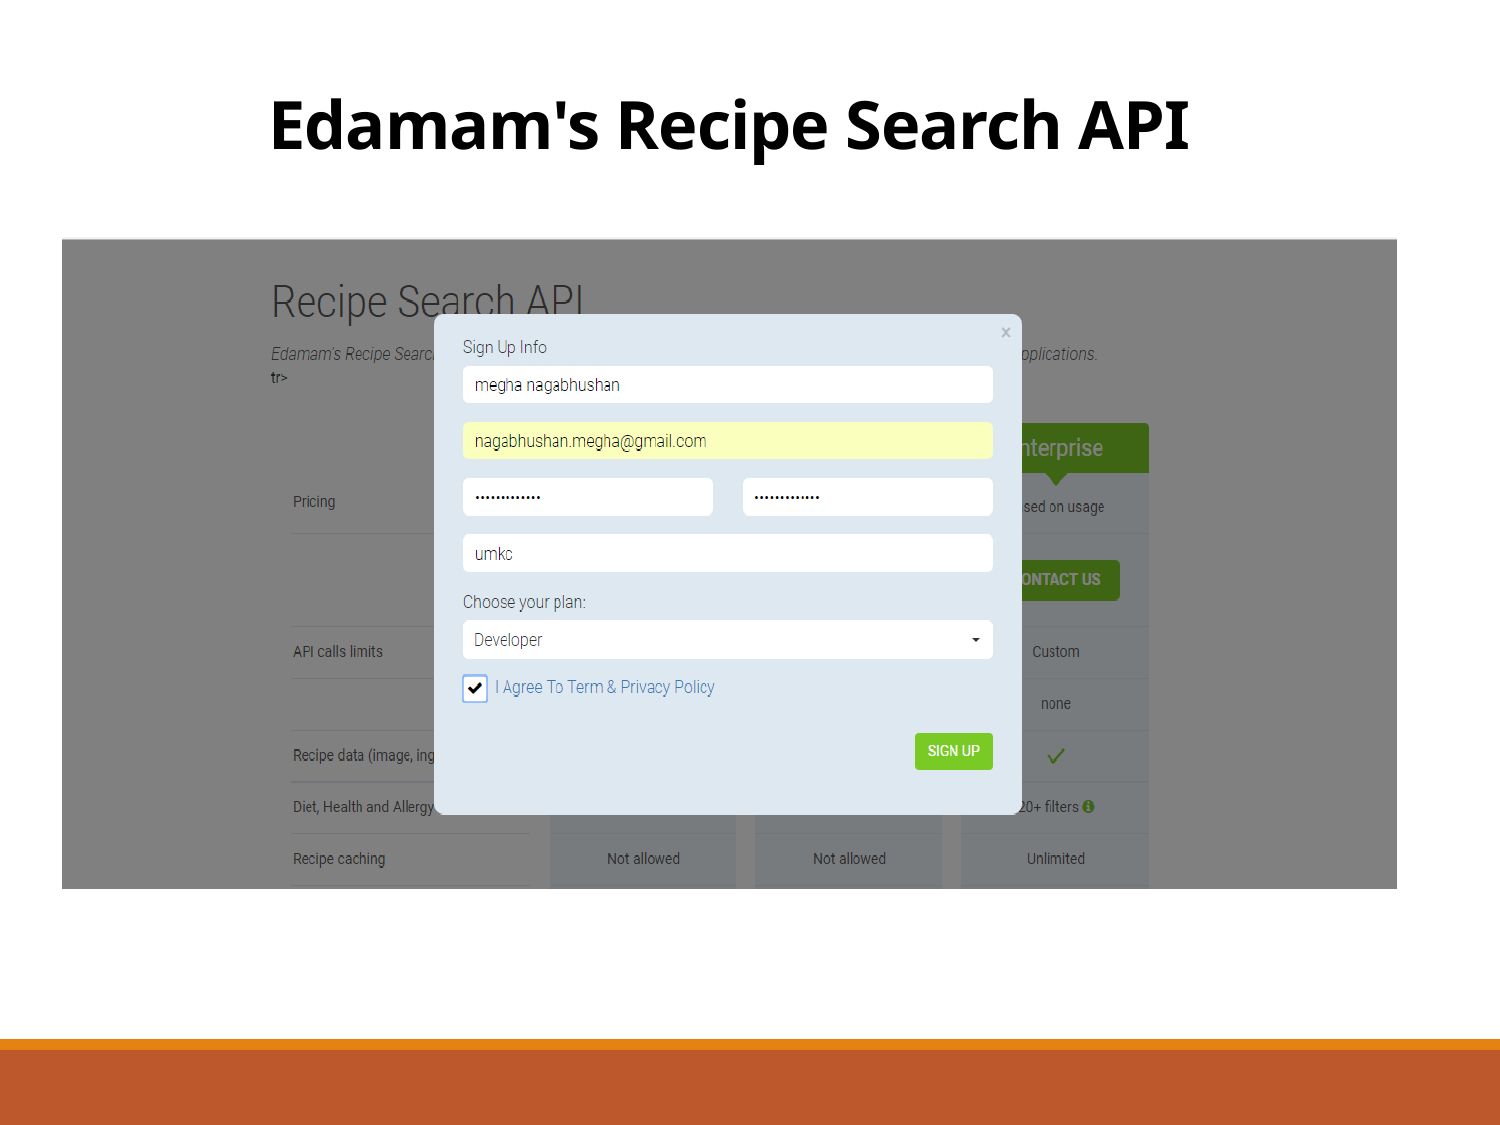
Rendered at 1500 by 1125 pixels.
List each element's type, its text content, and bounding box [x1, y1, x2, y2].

picture [61, 236, 1397, 889]
title Edamam's Recipe Search API [47, 21, 1412, 171]
